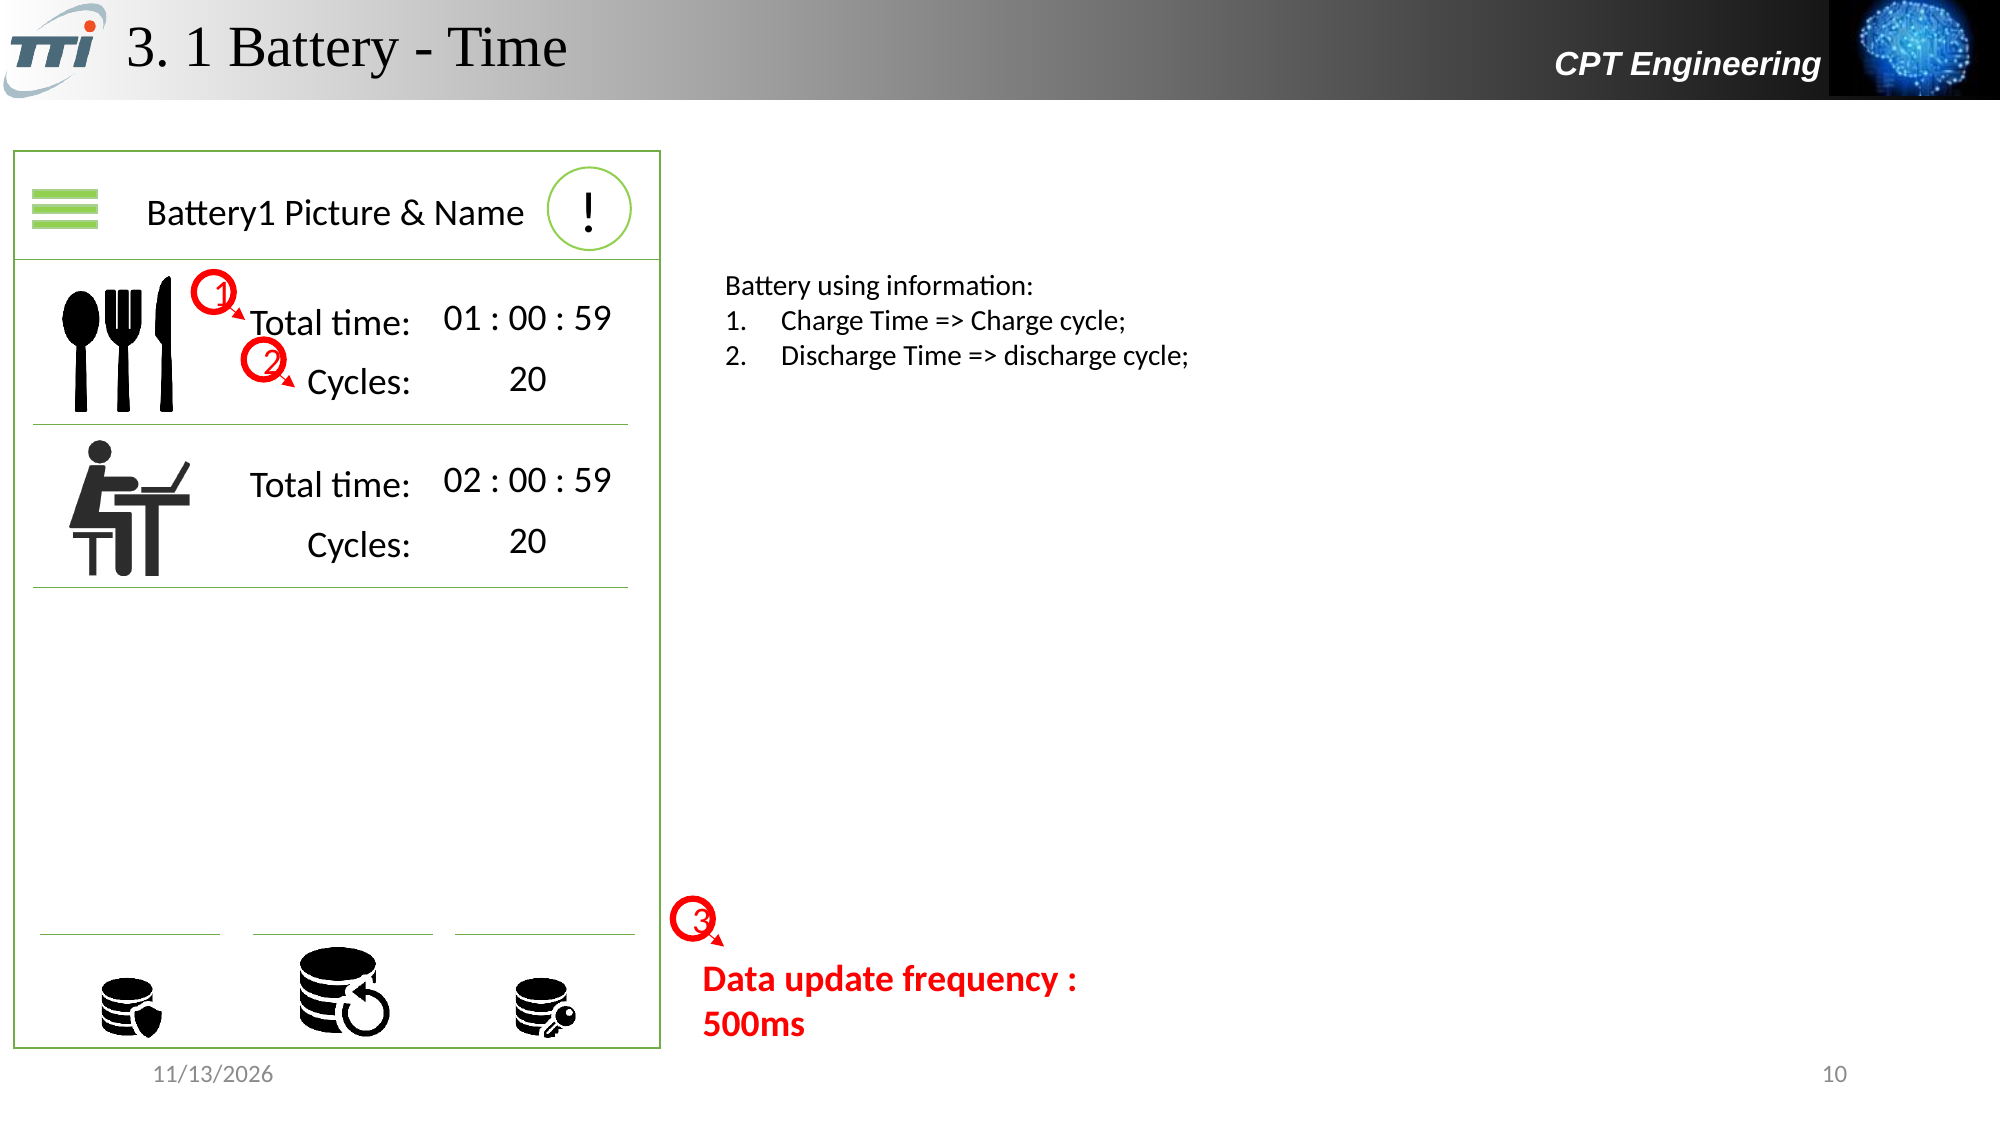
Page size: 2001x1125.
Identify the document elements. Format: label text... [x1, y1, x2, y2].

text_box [233, 447, 629, 573]
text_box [672, 898, 725, 947]
picture [299, 946, 390, 1037]
picture [62, 276, 173, 412]
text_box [547, 166, 631, 253]
text_box Data update frequency : 500ms [687, 946, 1093, 1052]
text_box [243, 339, 295, 388]
text_box [13, 150, 661, 1049]
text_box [33, 190, 98, 229]
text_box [233, 285, 629, 411]
picture [515, 977, 576, 1038]
title 3. 1 Battery - Time [111, 0, 1837, 96]
slide_number 10 [1412, 1042, 1863, 1103]
picture [69, 440, 190, 576]
text_box Battery1 Picture & Name [131, 180, 541, 240]
text_box Battery using information: Charge Time => Charge cycle; Discharge Time => discharge cycle; [710, 259, 1205, 379]
picture [1837, 0, 2000, 96]
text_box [193, 271, 246, 320]
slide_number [137, 1049, 588, 1103]
picture [101, 977, 162, 1038]
picture [0, 0, 110, 101]
